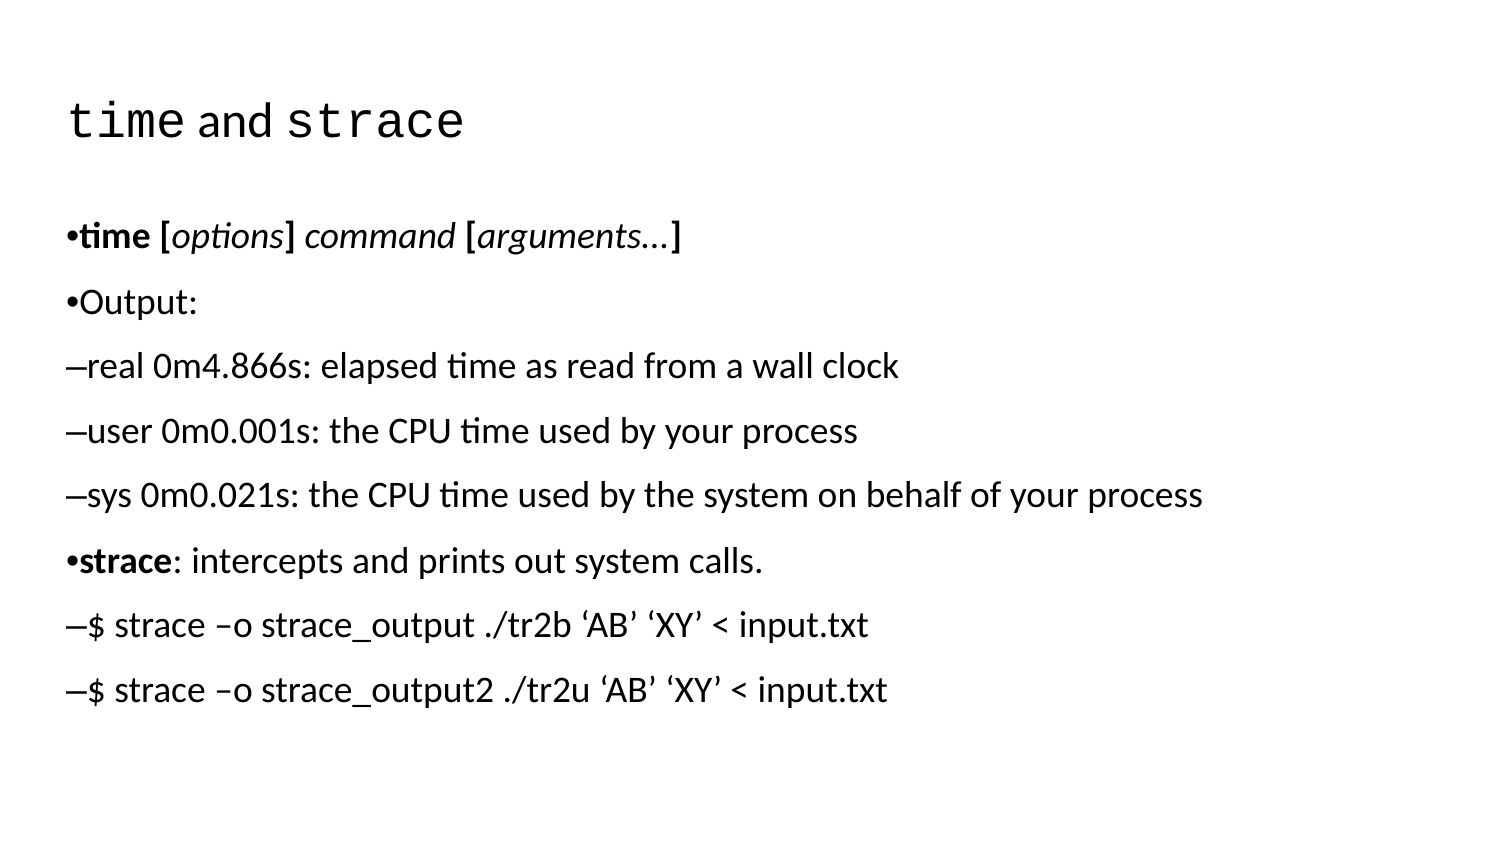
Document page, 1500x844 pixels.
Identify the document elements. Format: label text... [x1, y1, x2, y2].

title time and strace [51, 72, 1449, 167]
list •time [options] command [arguments...] •Output: –real 0m4.866s: elapsed time as read from a wall clock –user 0m0.001s: the CPU time used by your process –sys 0m0.021s: the CPU time used by the system on behalf of your process •strace: intercepts and prints out system calls. –$ strace –o strace_output ./tr2b ‘AB’ ‘XY’ < input.txt –$ strace –o strace_output2 ./tr2u ‘AB’ ‘XY’ < input.txt [51, 189, 1449, 750]
